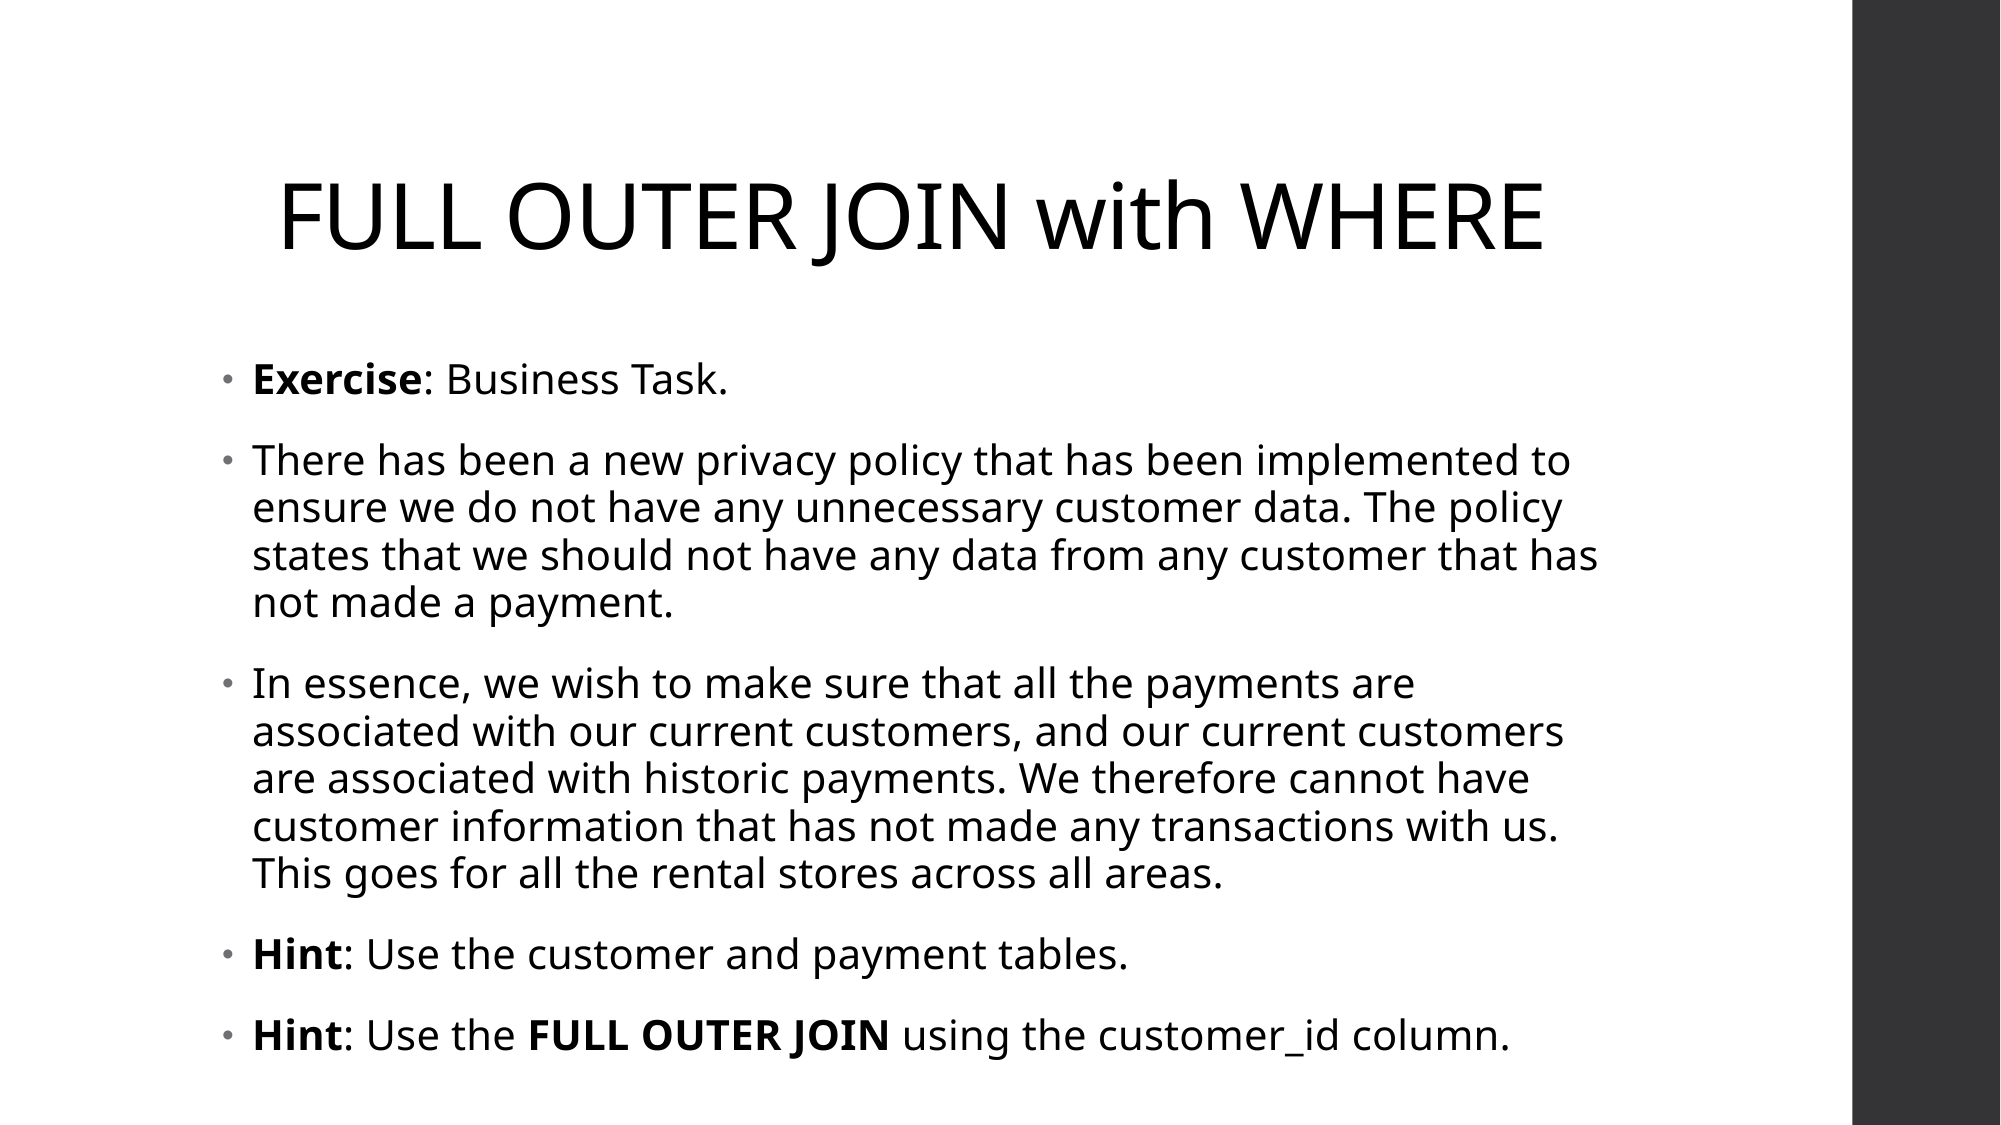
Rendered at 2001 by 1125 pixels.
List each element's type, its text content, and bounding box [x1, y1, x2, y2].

list Exercise: Business Task. There has been a new privacy policy that has been implemented to ensure we do not have any unnecessary customer data. The policy states that we should not have any data from any customer that has not made a payment. In essence, we wish to make sure that all the payments are associated with our current customers, and our current customers are associated with historic payments. We therefore cannot have customer information that has not made any transactions with us. This goes for all the rental stores across all areas. Hint: Use the customer and payment tables. Hint: Use the FULL OUTER JOIN using the customer_id column. [206, 351, 1617, 1065]
title FULL OUTER JOIN with WHERE [206, 60, 1617, 278]
